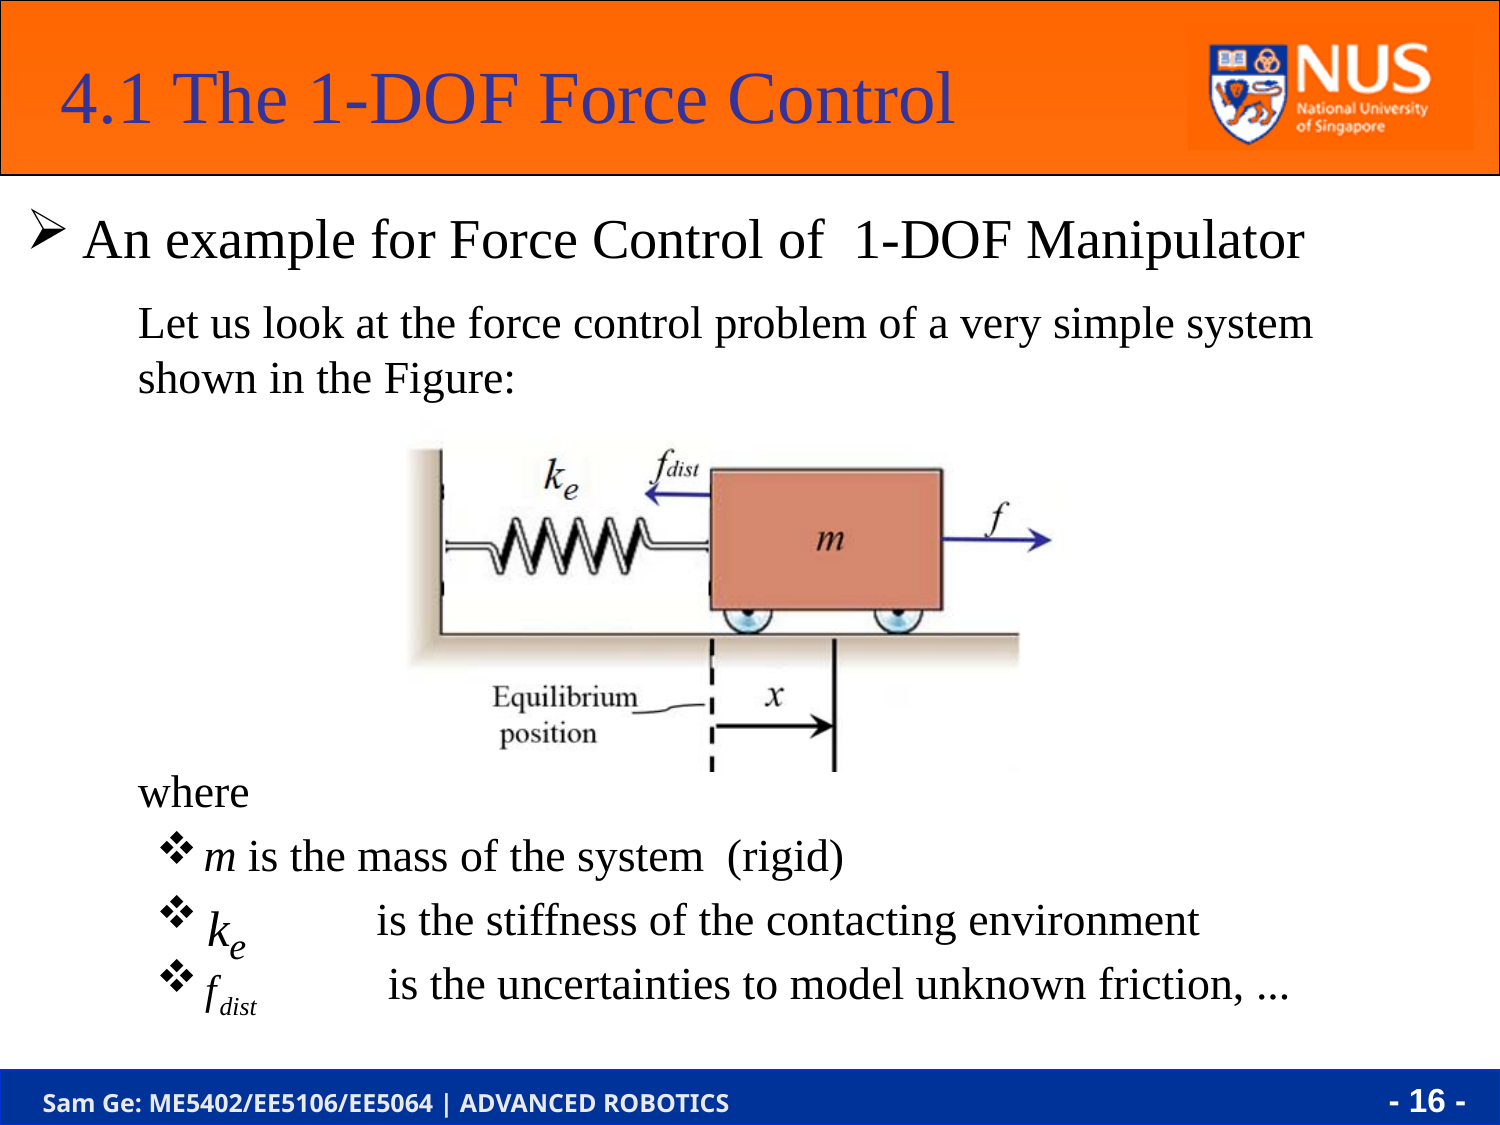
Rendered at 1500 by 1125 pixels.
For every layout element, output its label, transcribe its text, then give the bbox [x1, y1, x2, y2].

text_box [204, 909, 250, 966]
text_box - 16 - [1351, 1071, 1482, 1125]
text_box 4.1 The 1-DOF Force Control [46, 41, 1141, 147]
picture [1187, 24, 1474, 150]
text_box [195, 971, 261, 1019]
text_box An example for Force Control of 1-DOF Manipulator [11, 195, 1464, 278]
list Let us look at the force control problem of a very simple system shown in the Figure: where m is the mass of the system (rigid) is the stiffness of the contacting environment is the uncertainties to model unknown friction, ... [66, 285, 1417, 1028]
picture [399, 418, 1084, 773]
